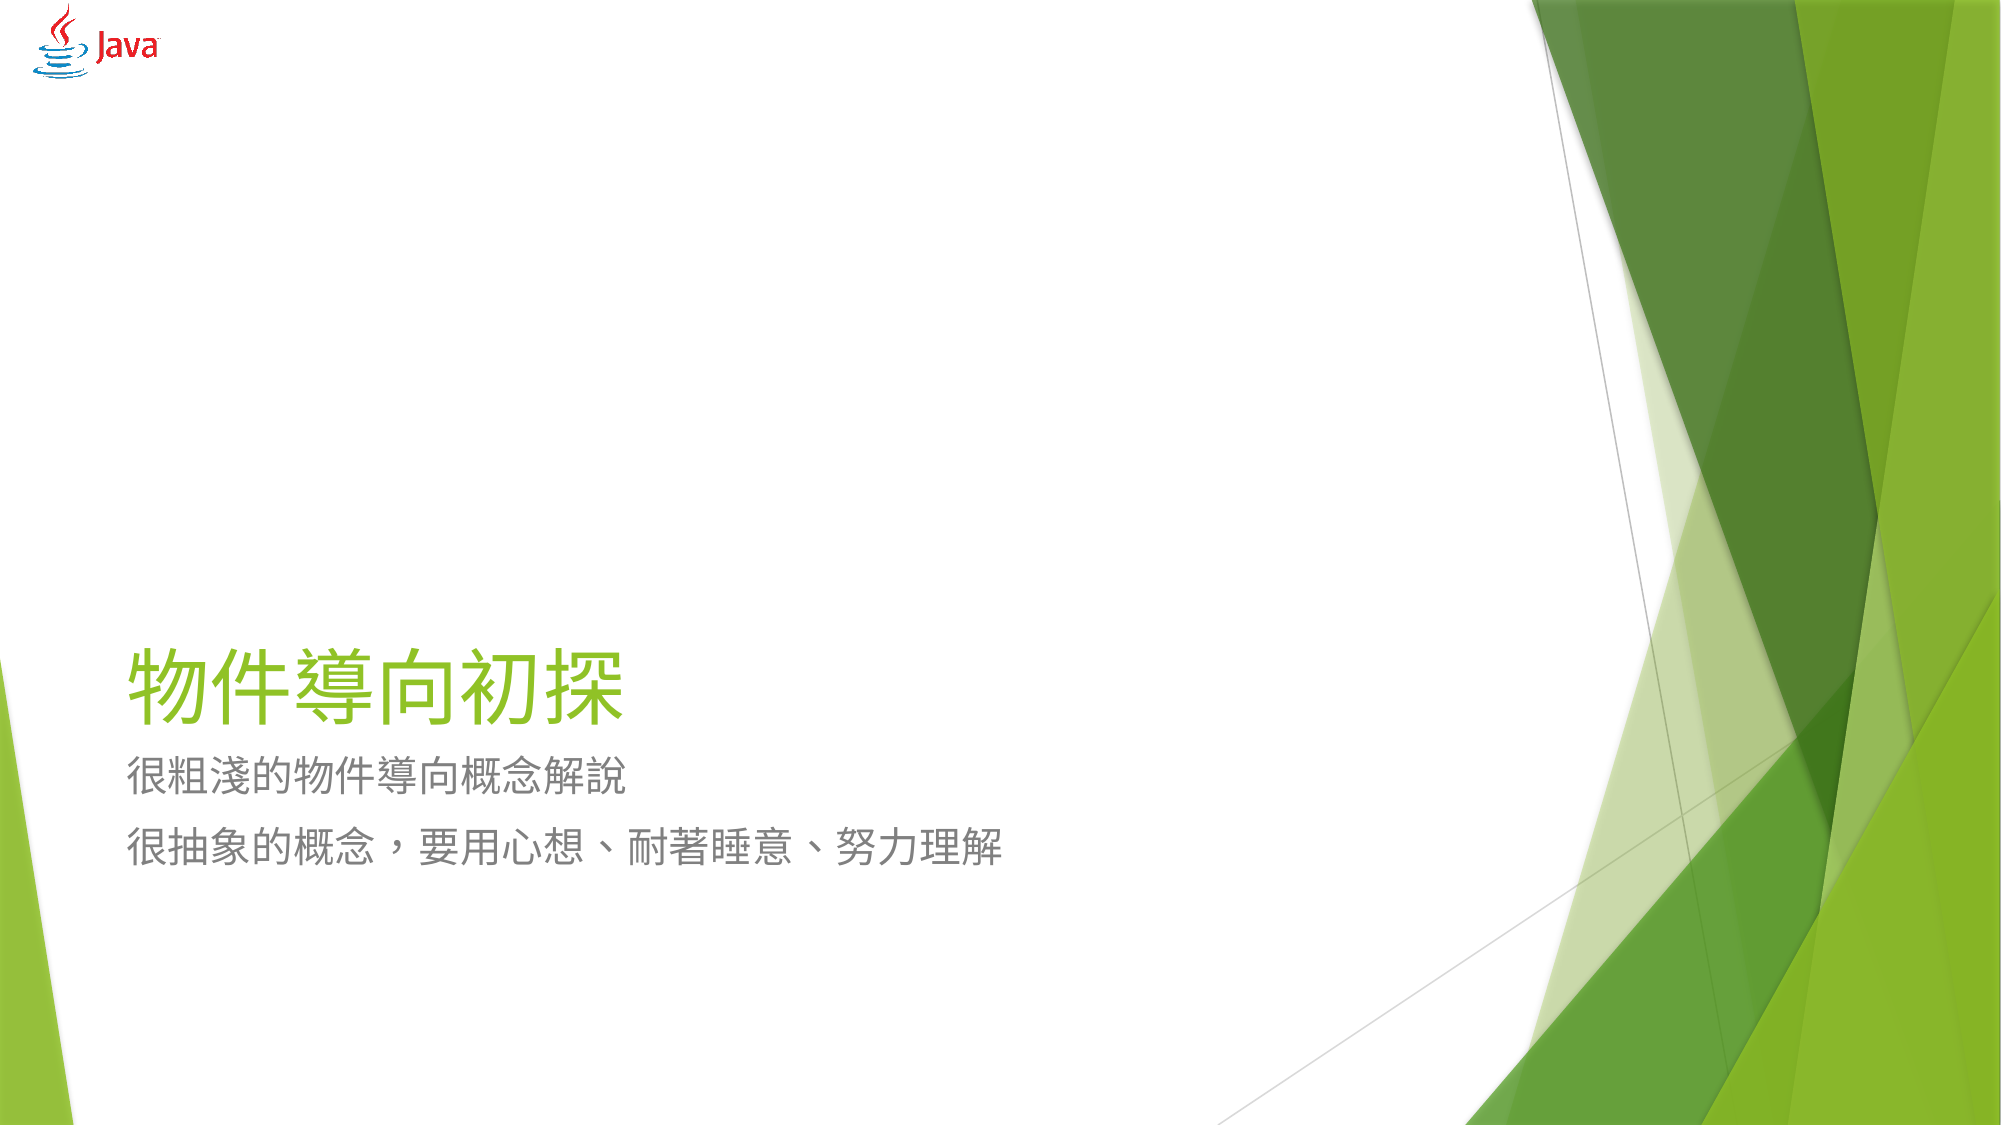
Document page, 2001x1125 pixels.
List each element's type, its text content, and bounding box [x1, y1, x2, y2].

list 很粗淺的物件導向概念解說 很抽象的概念，要用心想、耐著睡意、努力理解 [111, 742, 1522, 884]
title 物件導向初探 [111, 443, 1522, 742]
picture [27, 1, 165, 79]
